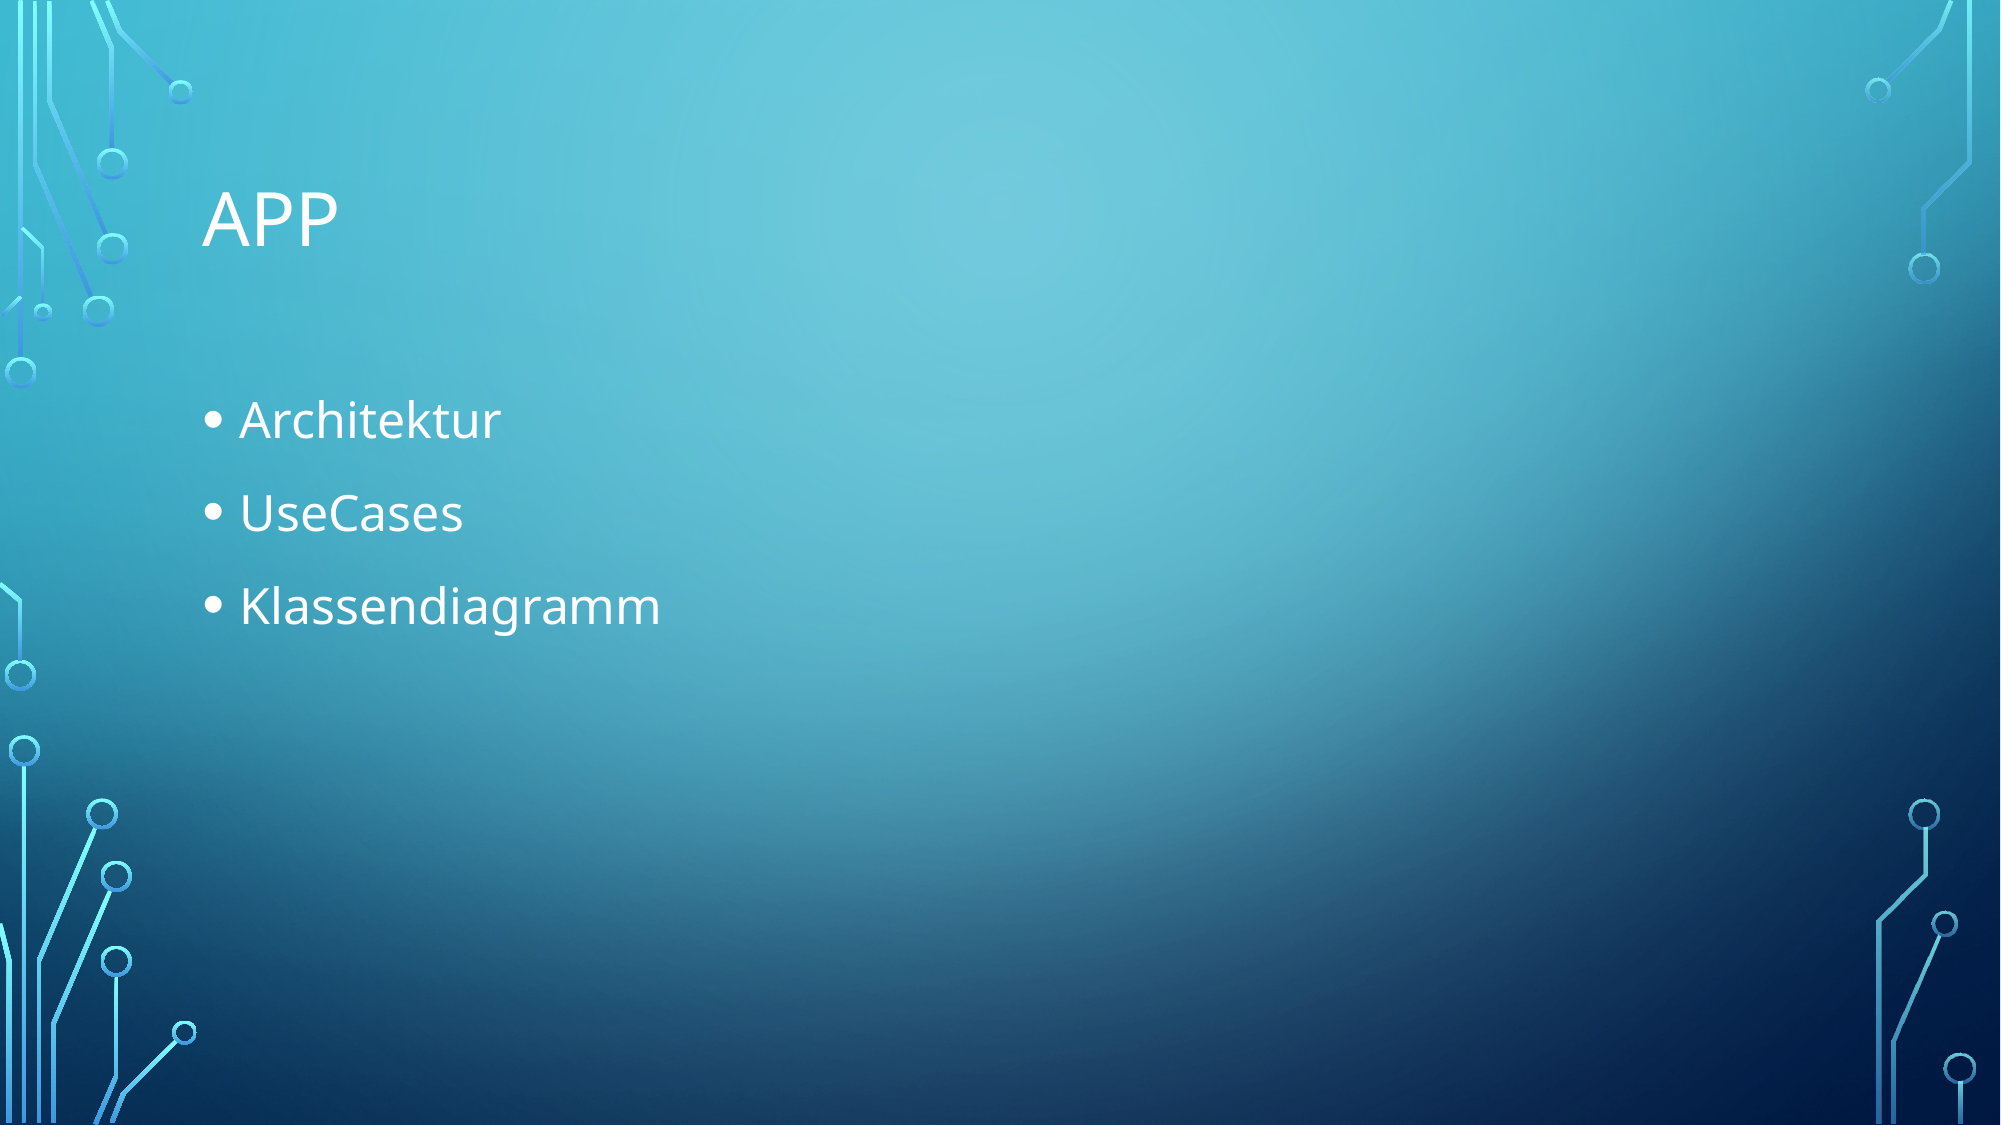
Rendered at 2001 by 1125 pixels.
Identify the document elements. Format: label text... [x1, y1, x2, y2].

title APP [187, 101, 1813, 344]
list Architektur UseCases Klassendiagramm [187, 369, 1813, 950]
